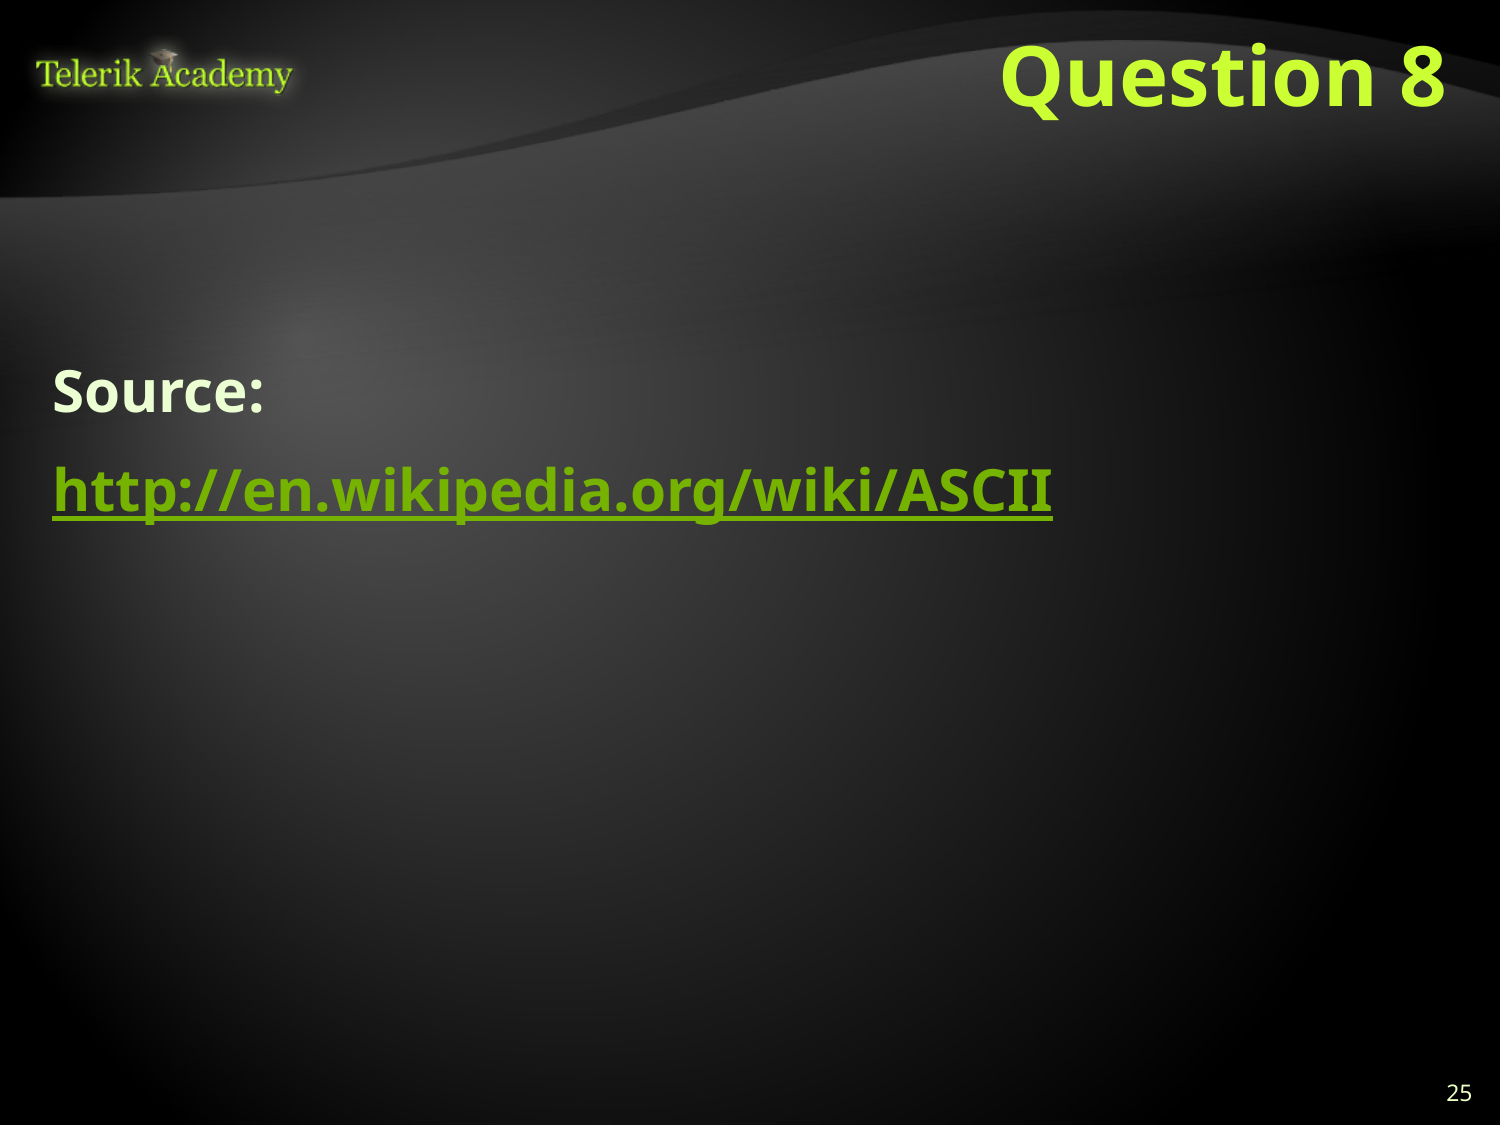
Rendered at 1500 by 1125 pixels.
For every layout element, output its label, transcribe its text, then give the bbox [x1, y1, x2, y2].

slide_number 25 [1412, 1074, 1488, 1113]
list Source: http://en.wikipedia.org/wiki/ASCII [37, 149, 1463, 1075]
title Question 8 [300, 12, 1463, 149]
picture [0, 0, 1500, 1125]
